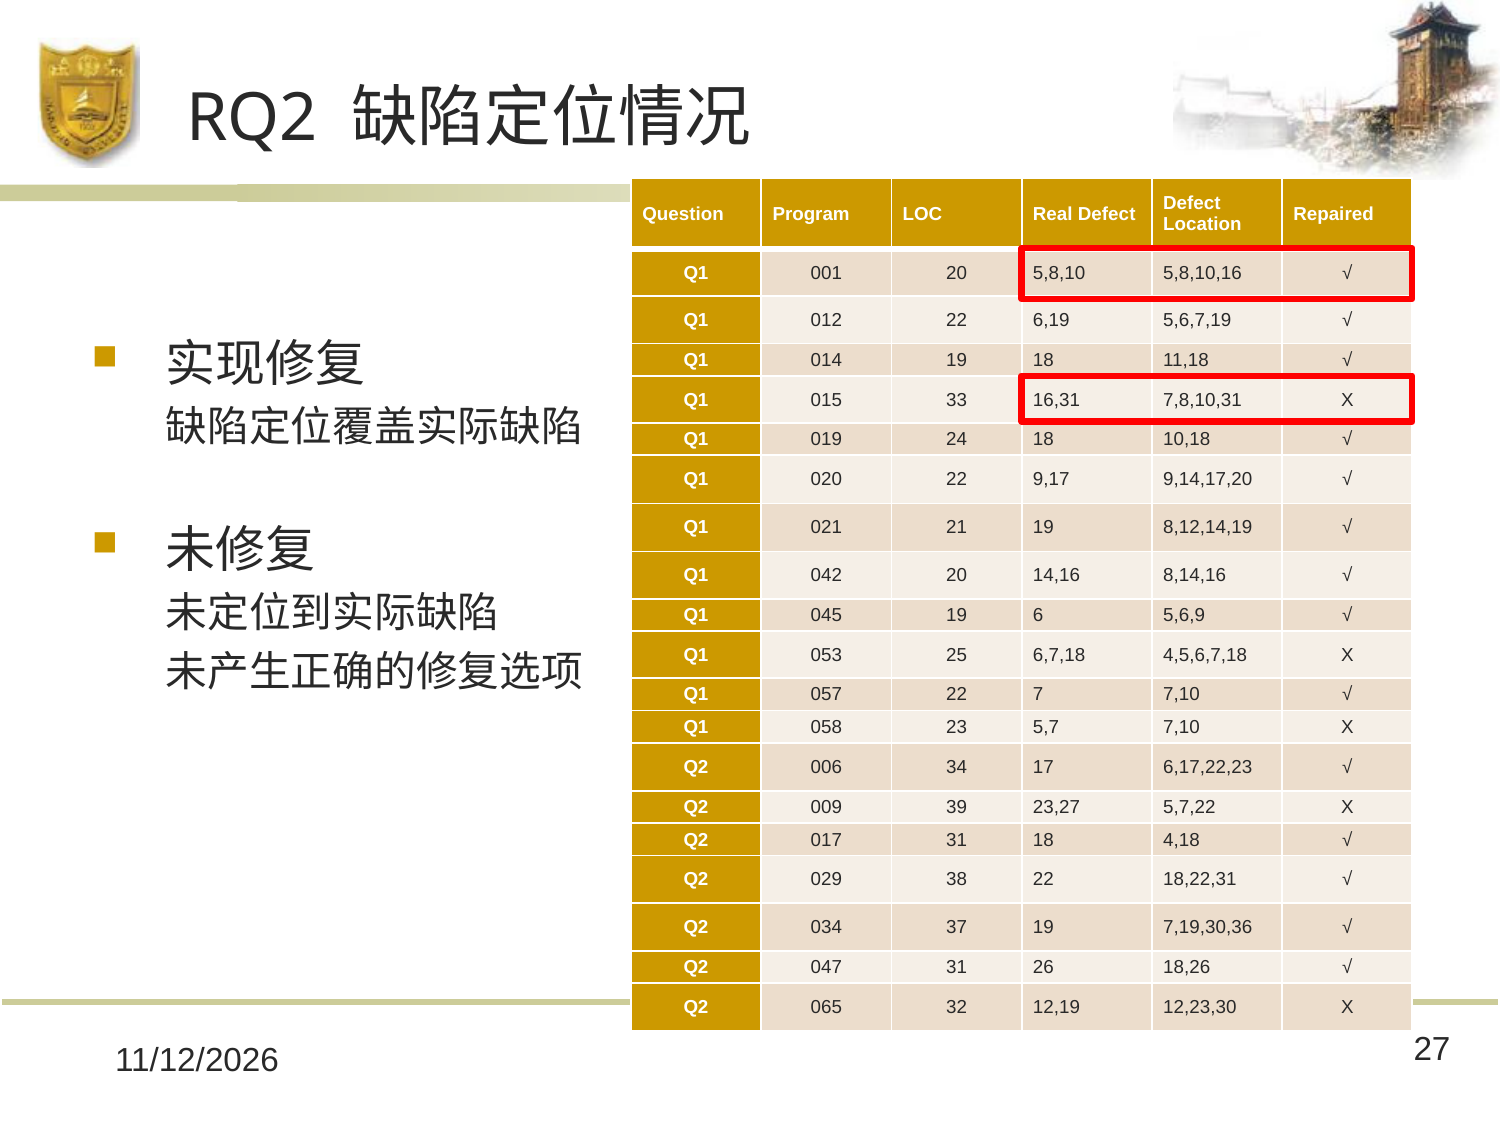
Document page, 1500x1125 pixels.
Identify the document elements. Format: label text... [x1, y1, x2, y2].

table_cell 5,7,22 [1153, 792, 1281, 822]
table_cell 18 [1023, 824, 1151, 855]
table_cell Q1 [632, 456, 760, 503]
table_cell 029 [762, 856, 891, 902]
list 实现修复 缺陷定位覆盖实际缺陷 未修复 未定位到实际缺陷 未产生正确的修复选项 [76, 243, 630, 965]
table_cell 021 [762, 504, 891, 551]
table_header Repaired [1283, 179, 1411, 246]
table_cell Q1 [632, 504, 760, 551]
table_cell 006 [762, 744, 891, 790]
table_cell 014 [762, 344, 891, 375]
table_cell 26 [1023, 952, 1151, 982]
table_header Program [762, 179, 891, 246]
table_cell 21 [892, 504, 1021, 551]
table_cell 001 [762, 252, 891, 295]
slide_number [100, 1030, 313, 1107]
table_cell 4,18 [1153, 824, 1281, 855]
table_cell 7 [1023, 679, 1151, 710]
table_cell 34 [892, 744, 1021, 790]
table_cell 047 [762, 952, 891, 982]
table_cell 045 [762, 600, 891, 630]
table_cell Q1 [632, 424, 760, 454]
table_cell Q2 [632, 952, 760, 982]
picture [1173, 0, 1500, 180]
table_cell Q2 [632, 904, 760, 950]
table_header Real Defect [1023, 179, 1151, 246]
table_cell 20 [892, 552, 1021, 598]
table_cell 33 [892, 377, 1021, 422]
table_cell √ [1283, 344, 1411, 375]
slide_number 27 [1312, 1019, 1466, 1095]
table_cell 5,6,7,19 [1153, 299, 1281, 343]
table_cell √ [1283, 744, 1411, 790]
table_cell 6,19 [1023, 299, 1151, 343]
table_cell Q1 [632, 552, 760, 598]
table_cell Q1 [632, 600, 760, 630]
table_cell 057 [762, 679, 891, 710]
table_cell 23,27 [1023, 792, 1151, 822]
table_cell 19 [1023, 904, 1151, 950]
table_cell √ [1283, 424, 1411, 454]
table_cell Q1 [632, 679, 760, 710]
picture [2, 999, 630, 1005]
table_cell 6,7,18 [1023, 632, 1151, 677]
table_cell 019 [762, 424, 891, 454]
table_cell 31 [892, 952, 1021, 982]
table_cell 20 [892, 252, 1021, 295]
table_cell 31 [892, 824, 1021, 855]
table_cell √ [1283, 600, 1411, 630]
table_cell 14,16 [1023, 552, 1151, 598]
table_cell 22 [892, 297, 1021, 343]
table_cell Q2 [632, 792, 760, 822]
table_cell 5,7 [1023, 711, 1151, 742]
text_box [1021, 375, 1413, 422]
table_cell 37 [892, 904, 1021, 950]
table_cell Q2 [632, 984, 760, 1030]
table_cell Q1 [632, 632, 760, 677]
table_cell 18,26 [1153, 952, 1281, 982]
picture [35, 35, 140, 168]
table_cell Q2 [632, 824, 760, 855]
table_cell 9,14,17,20 [1153, 456, 1281, 503]
table_cell 4,5,6,7,18 [1153, 632, 1281, 677]
table_cell 18,22,31 [1153, 856, 1281, 902]
table_cell √ [1283, 904, 1411, 950]
table_cell 39 [892, 792, 1021, 822]
text_box [1021, 248, 1413, 299]
table_cell 7,19,30,36 [1153, 904, 1281, 950]
table_cell Χ [1283, 792, 1411, 822]
table_cell 053 [762, 632, 891, 677]
table_cell √ [1283, 299, 1411, 343]
table_cell 38 [892, 856, 1021, 902]
picture [1413, 999, 1498, 1005]
table_cell 12,19 [1023, 984, 1151, 1030]
table_cell 020 [762, 456, 891, 503]
table_cell 5,6,9 [1153, 600, 1281, 630]
table_cell Q2 [632, 856, 760, 902]
table_header Defect Location [1153, 179, 1281, 246]
table_cell 22 [892, 679, 1021, 710]
table_cell 12,23,30 [1153, 984, 1281, 1030]
table_cell √ [1283, 552, 1411, 598]
table_cell 32 [892, 984, 1021, 1030]
table_cell 22 [1023, 856, 1151, 902]
table_cell 8,14,16 [1153, 552, 1281, 598]
table_cell 034 [762, 904, 891, 950]
table_cell Q1 [632, 711, 760, 742]
table_cell X [1283, 711, 1411, 742]
table_cell √ [1283, 856, 1411, 902]
table_cell √ [1283, 824, 1411, 855]
table_cell Q1 [632, 377, 760, 422]
table_header LOC [892, 179, 1021, 246]
table_cell Q1 [632, 297, 760, 343]
table_cell 065 [762, 984, 891, 1030]
table_cell 19 [892, 600, 1021, 630]
table_cell Q1 [632, 252, 760, 295]
table_cell 7,10 [1153, 679, 1281, 710]
table_cell 19 [892, 344, 1021, 375]
table_cell 009 [762, 792, 891, 822]
table_cell 11,18 [1153, 344, 1281, 375]
table_cell 22 [892, 456, 1021, 503]
table_cell 012 [762, 297, 891, 343]
table_cell 17 [1023, 744, 1151, 790]
table_header Question [632, 179, 760, 246]
table_cell 8,12,14,19 [1153, 504, 1281, 551]
table_cell 18 [1023, 344, 1151, 375]
table_cell X [1283, 632, 1411, 677]
table_cell √ [1283, 456, 1411, 503]
table_cell 18 [1023, 424, 1151, 454]
table_cell 10,18 [1153, 424, 1281, 454]
table_cell 058 [762, 711, 891, 742]
table_cell X [1283, 984, 1411, 1030]
table_cell 23 [892, 711, 1021, 742]
table_cell 25 [892, 632, 1021, 677]
table_cell √ [1283, 504, 1411, 551]
table_cell Q2 [632, 744, 760, 790]
table_cell Q1 [632, 344, 760, 375]
table_cell √ [1283, 679, 1411, 710]
table_cell 042 [762, 552, 891, 598]
table_cell 6 [1023, 600, 1151, 630]
table_cell 015 [762, 377, 891, 422]
table_cell 9,17 [1023, 456, 1151, 503]
table_cell 24 [892, 424, 1021, 454]
table_cell 017 [762, 824, 891, 855]
table_cell 7,10 [1153, 711, 1281, 742]
table_cell 19 [1023, 504, 1151, 551]
table_cell 6,17,22,23 [1153, 744, 1281, 790]
table_cell √ [1283, 952, 1411, 982]
title RQ2 缺陷定位情况 [171, 66, 1270, 161]
